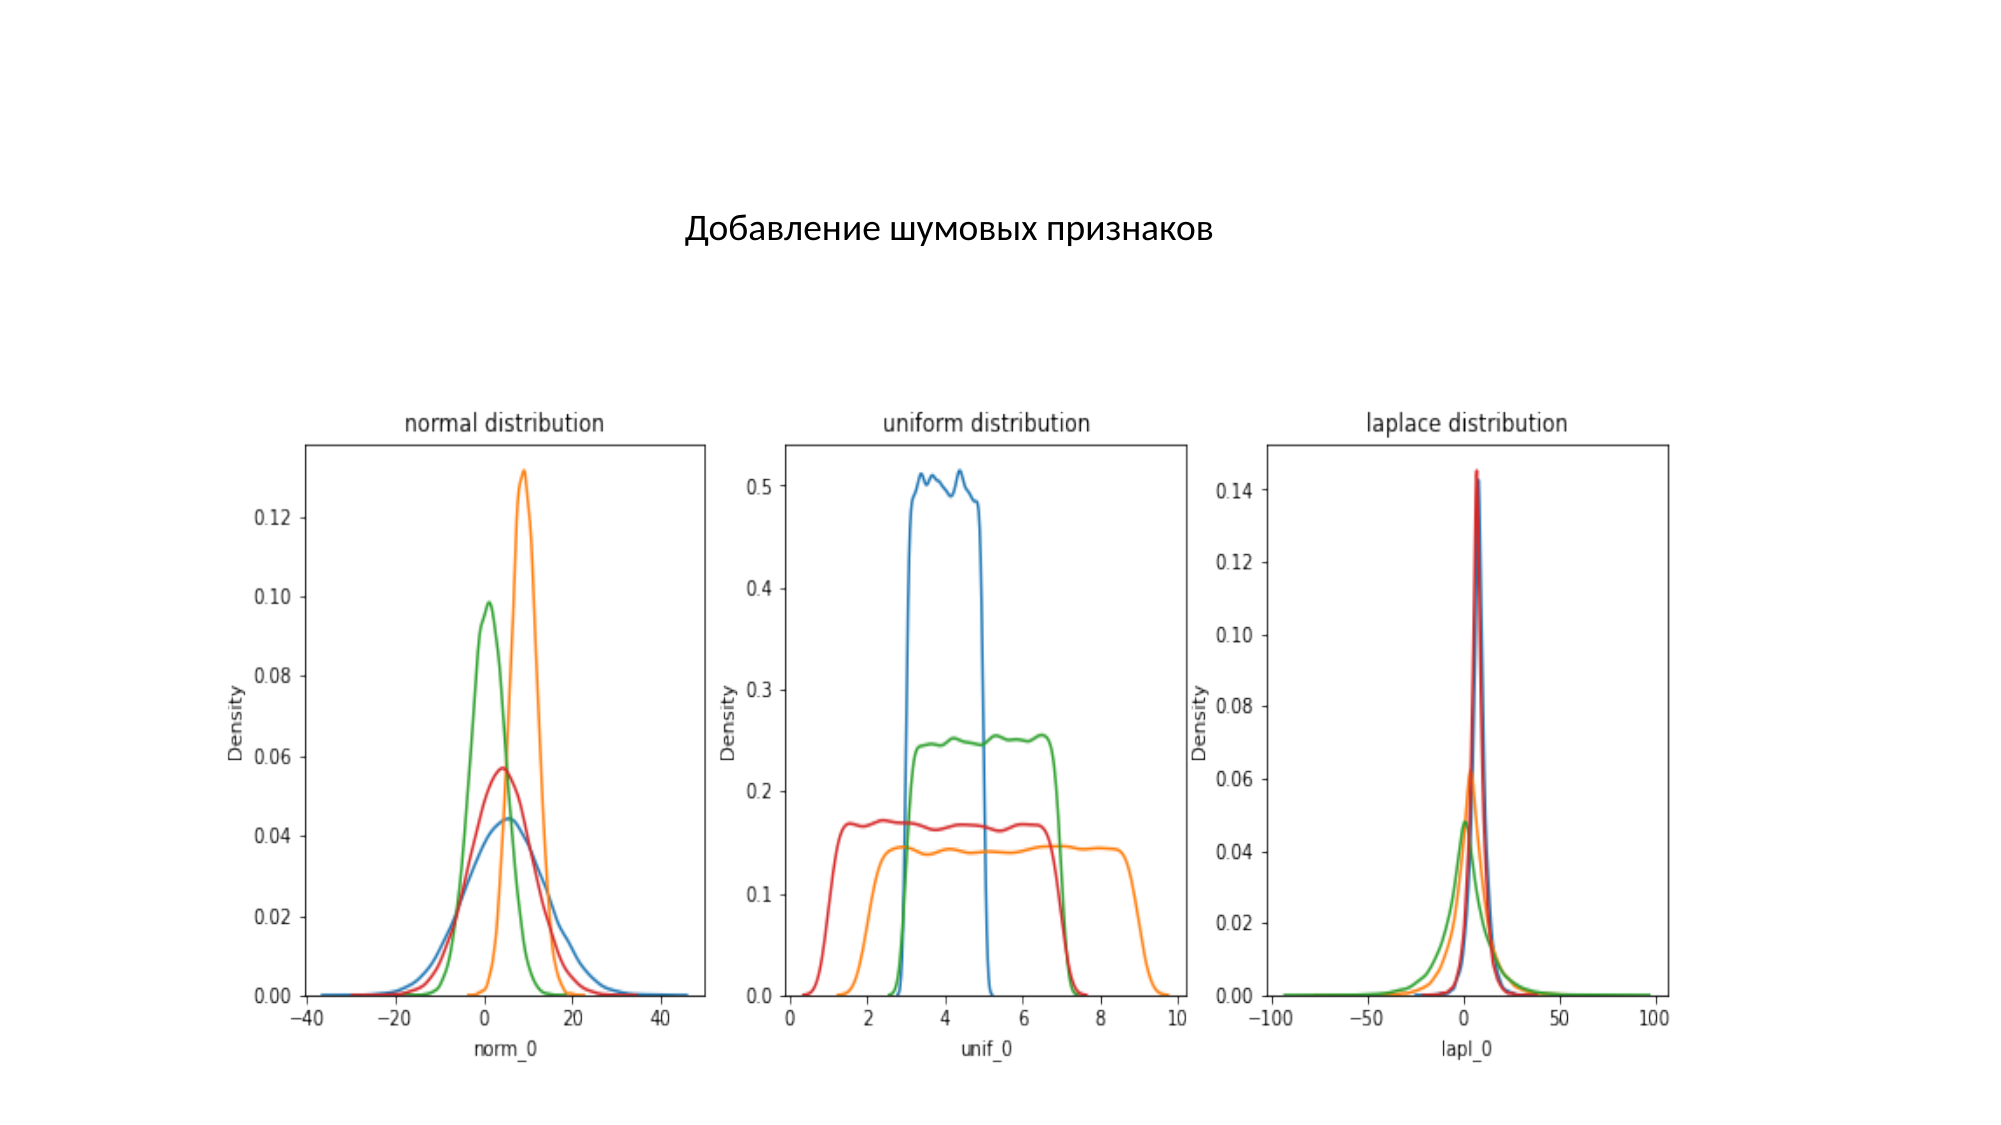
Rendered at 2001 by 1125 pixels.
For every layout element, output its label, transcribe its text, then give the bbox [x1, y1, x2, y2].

picture [216, 398, 1684, 1075]
text_box Добавление шумовых признаков [670, 195, 1230, 256]
